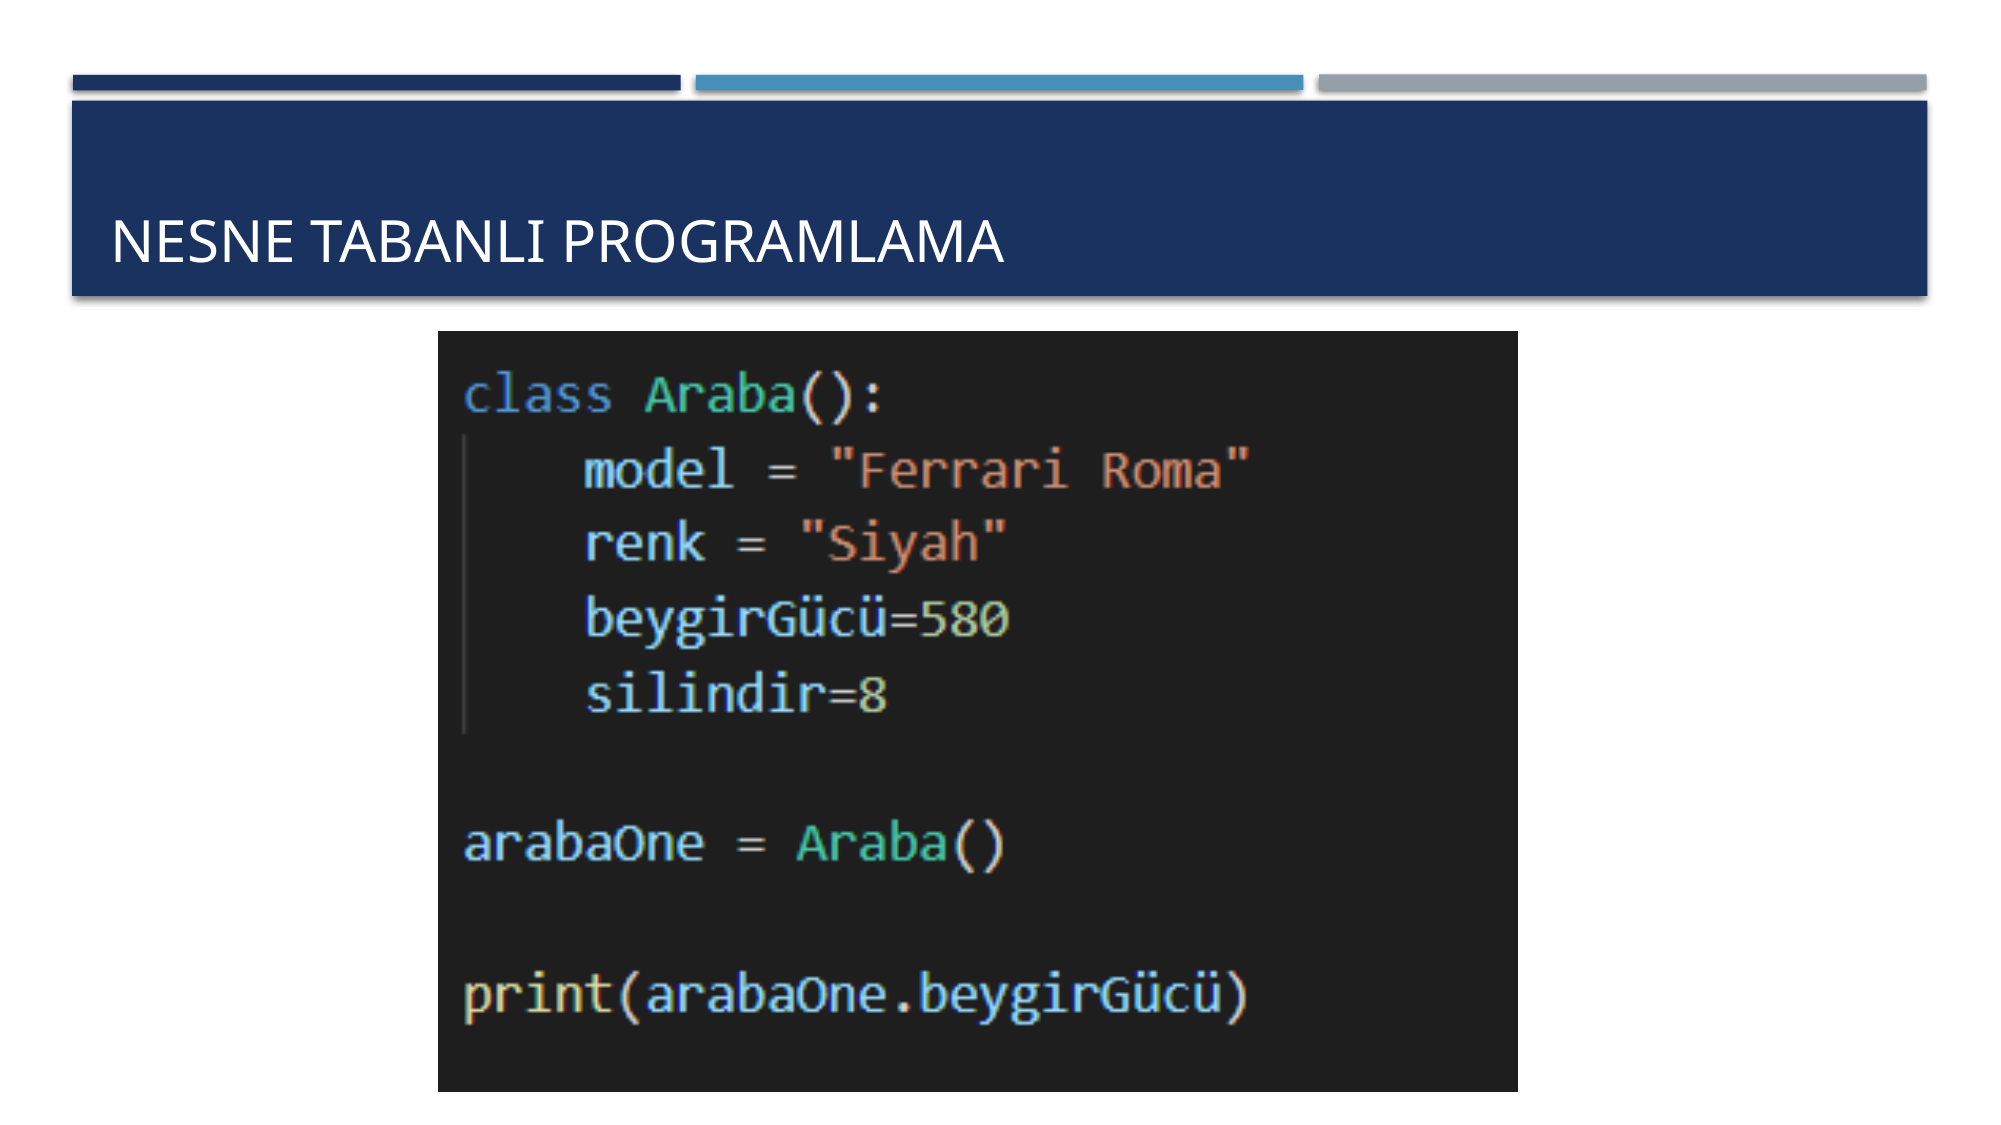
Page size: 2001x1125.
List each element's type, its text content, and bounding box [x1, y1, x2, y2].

title NESNE TABANLI PROGRAMLAMA [95, 115, 1905, 282]
picture [438, 330, 1518, 1092]
